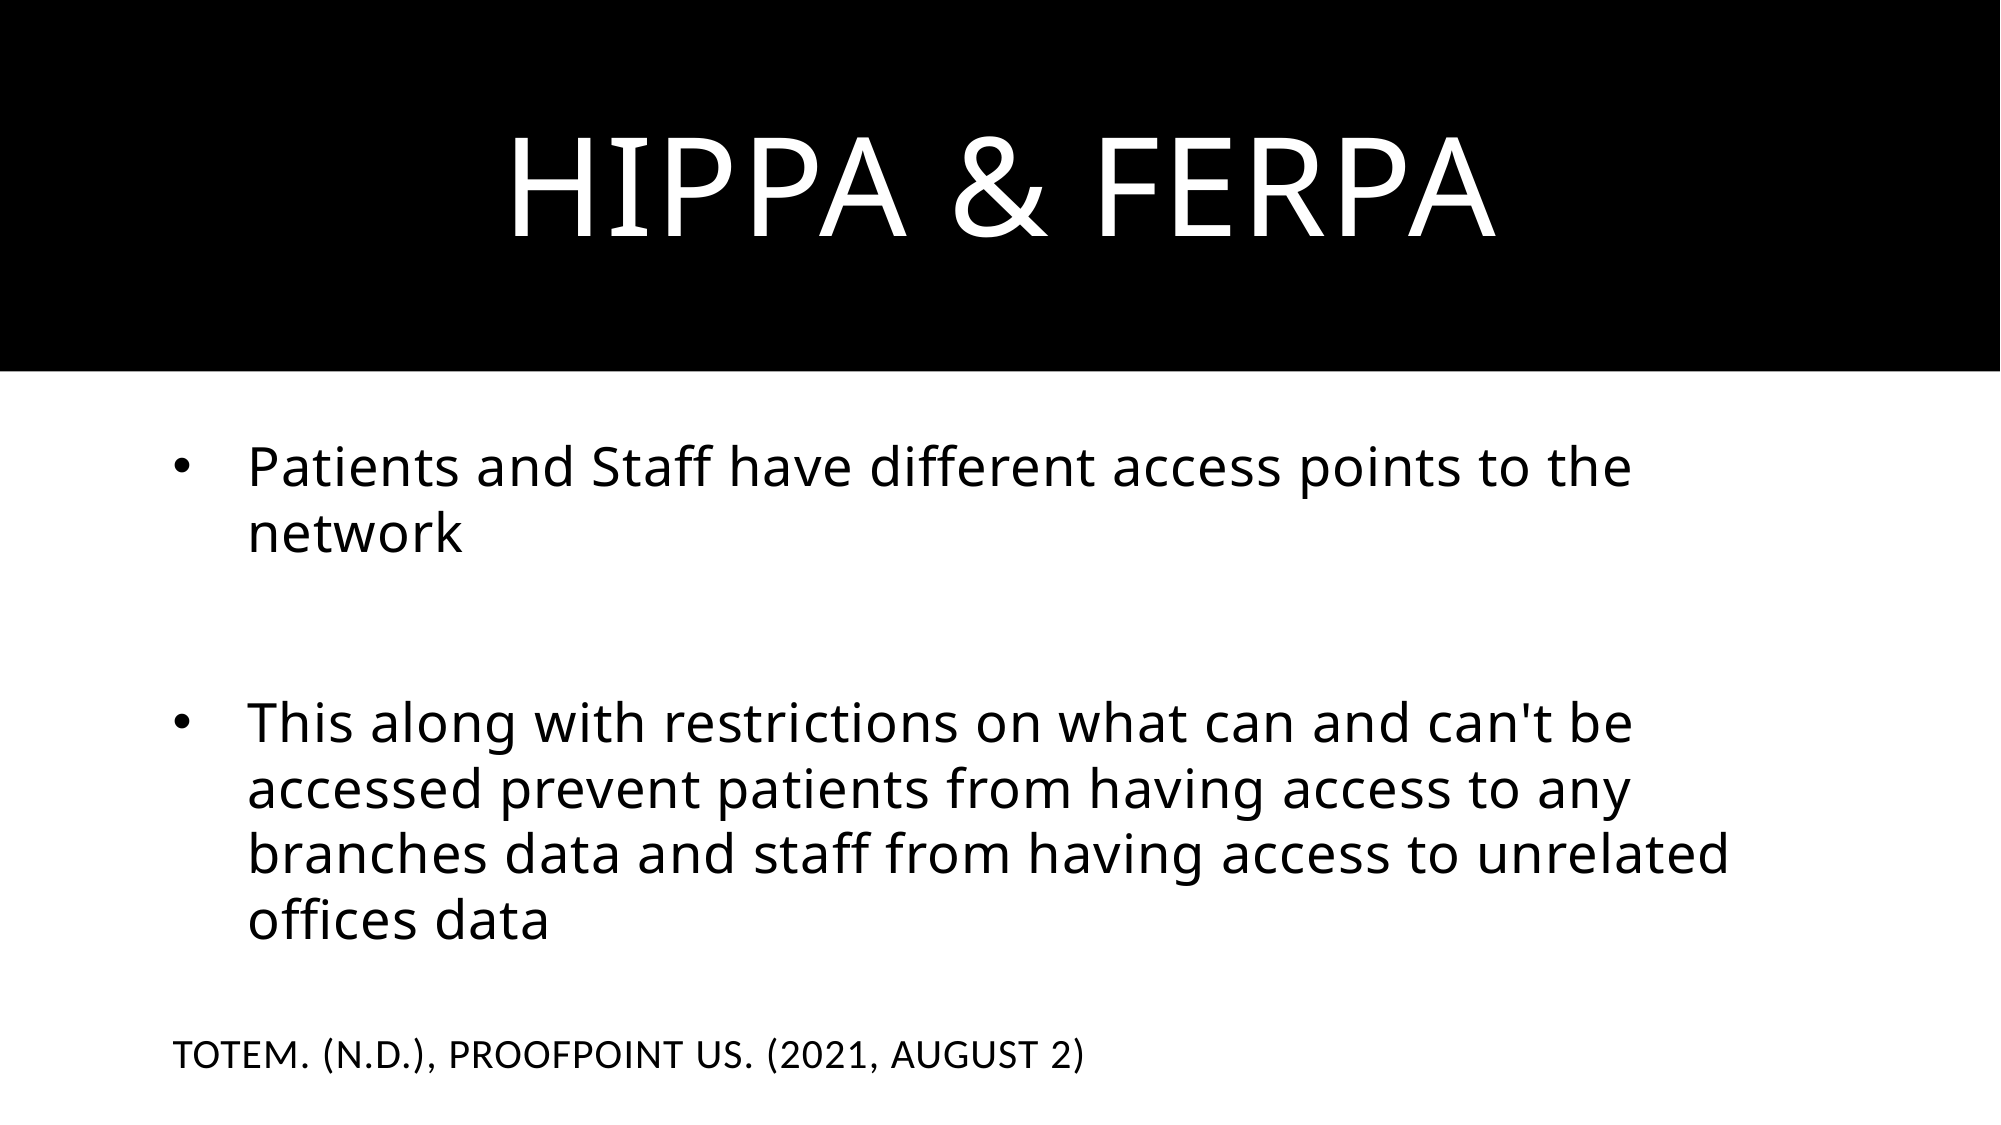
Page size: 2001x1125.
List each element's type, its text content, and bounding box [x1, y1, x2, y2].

title Hippa & Ferpa [157, 52, 1842, 332]
footer TOTEM. (N.D.), PROOFPOINT US. (2021, AUGUST 2) [157, 1001, 1966, 1103]
list Patients and Staff have different access points to the network This along with restrictions on what can and can't be accessed prevent patients from having access to any branches data and staff from having access to unrelated offices data [157, 424, 1842, 1001]
